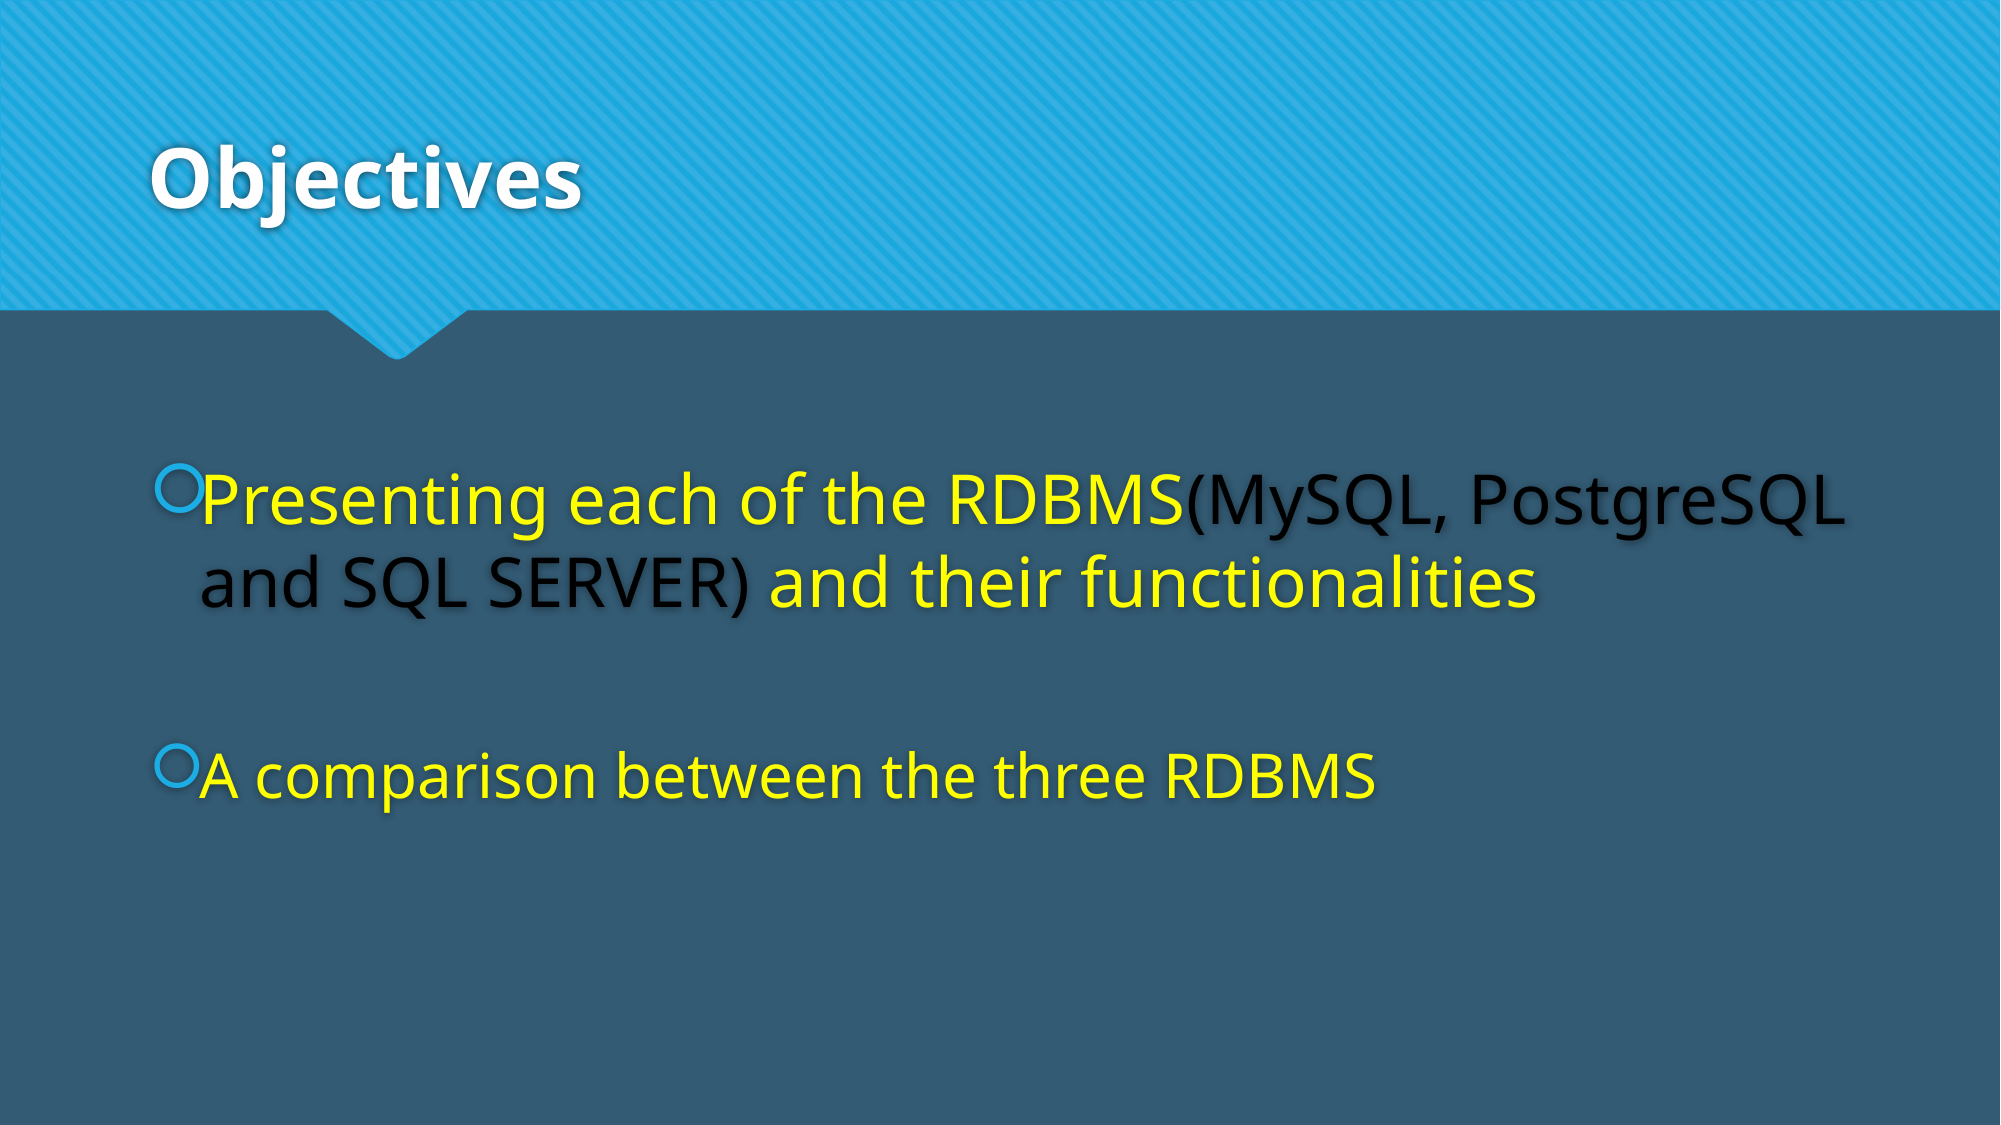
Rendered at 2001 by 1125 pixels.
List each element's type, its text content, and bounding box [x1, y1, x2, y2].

title Objectives [132, 73, 1868, 233]
list Presenting each of the RDBMS(MySQL, PostgreSQL and SQL SERVER) and their functionalities A comparison between the three RDBMS [134, 412, 1866, 962]
